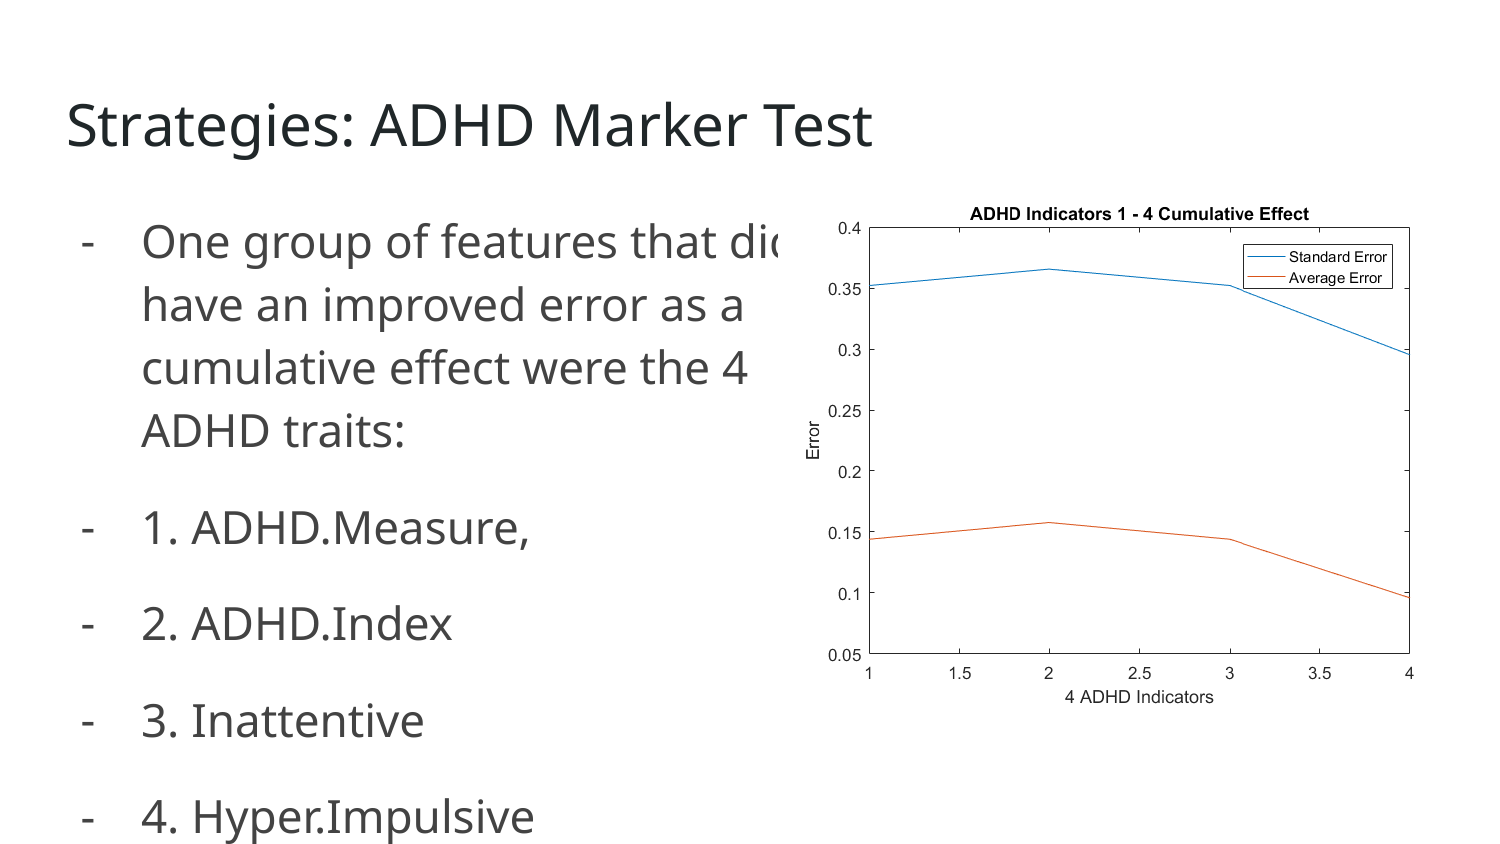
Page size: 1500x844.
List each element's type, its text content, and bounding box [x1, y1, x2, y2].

title Strategies: ADHD Marker Test [51, 72, 1449, 167]
list One group of features that did have an improved error as a cumulative effect were the 4 ADHD traits: 1. ADHD.Measure, 2. ADHD.Index 3. Inattentive 4. Hyper.Impulsive Best combined: .0879 avg. error [51, 189, 831, 750]
picture [778, 188, 1475, 712]
